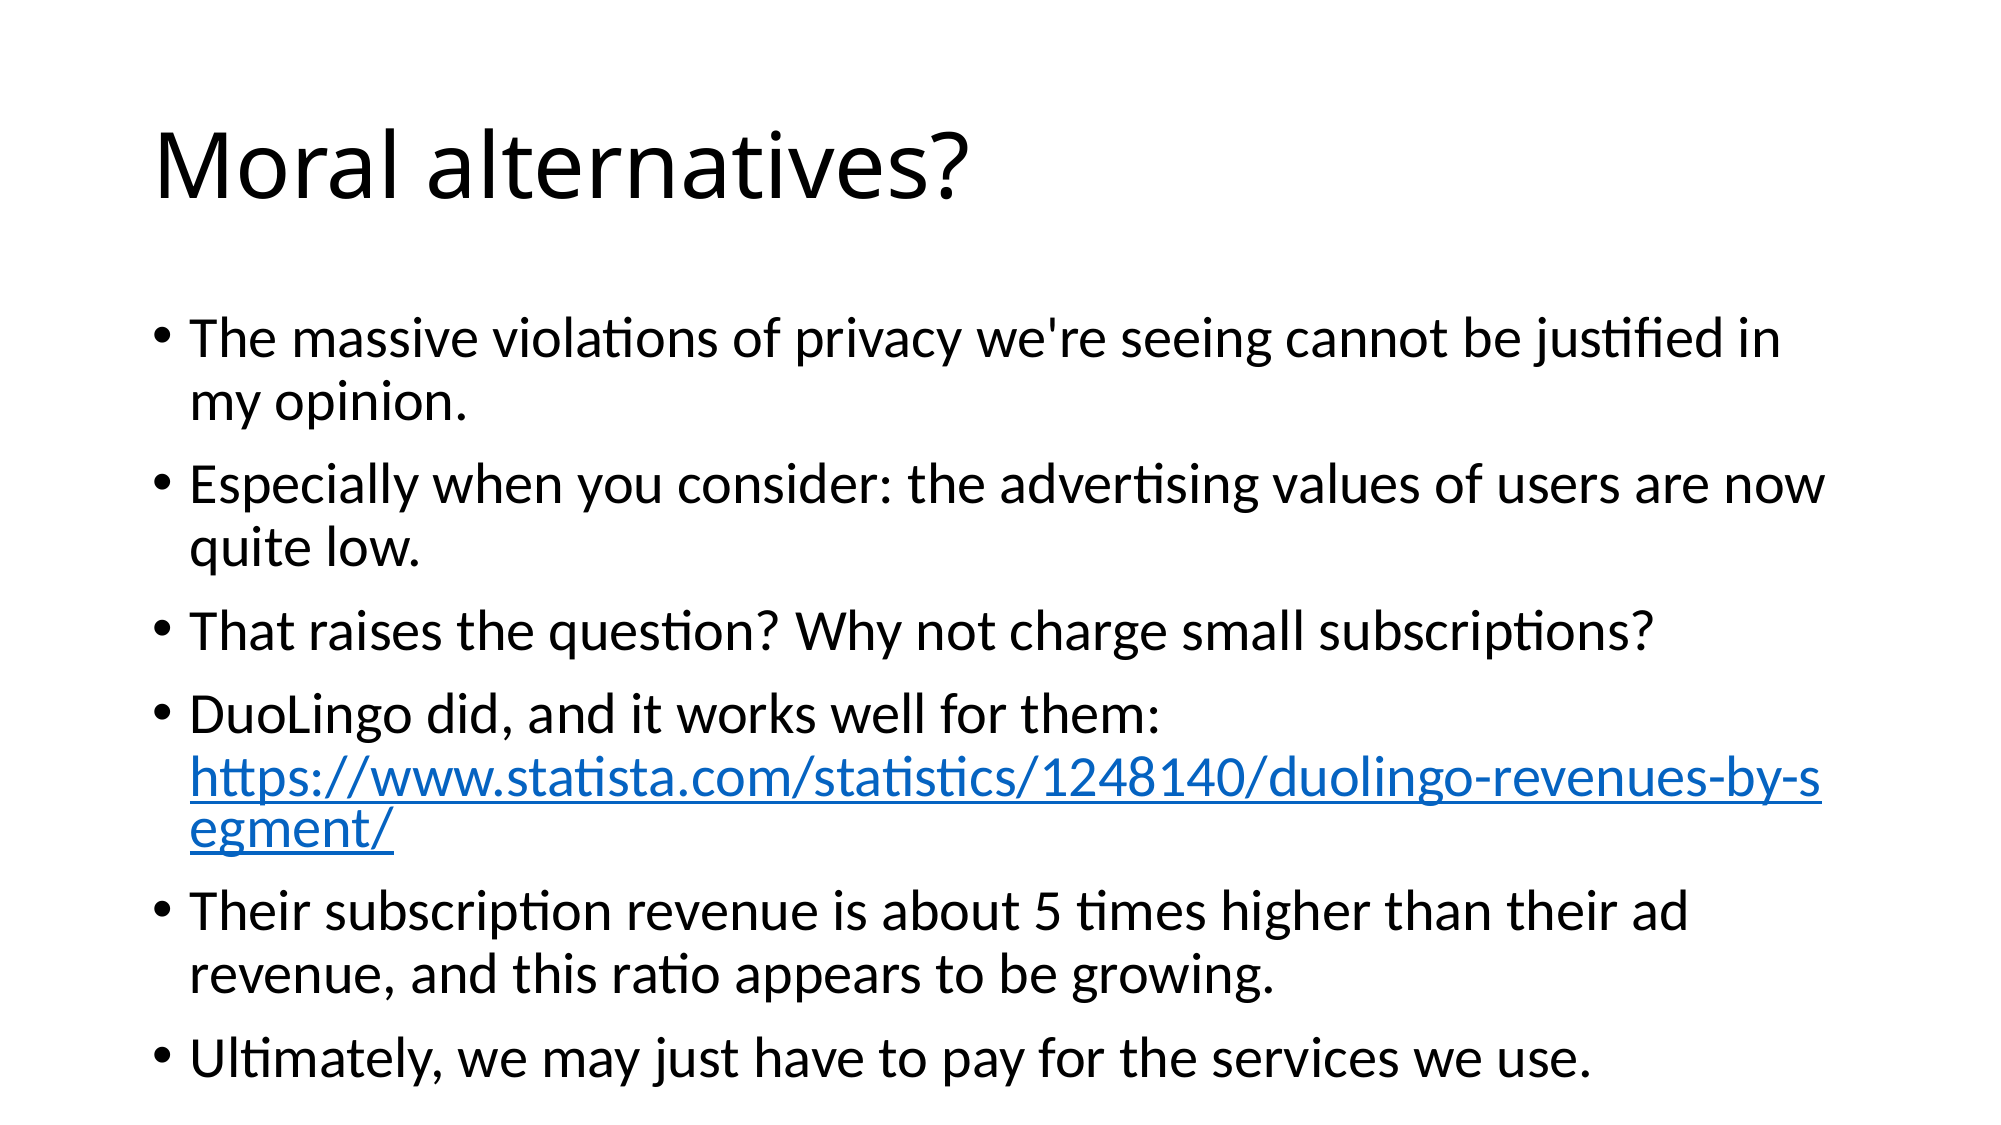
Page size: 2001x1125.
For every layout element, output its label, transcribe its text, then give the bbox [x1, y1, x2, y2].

title Moral alternatives? [137, 59, 1863, 278]
list The massive violations of privacy we're seeing cannot be justified in my opinion. Especially when you consider: the advertising values of users are now quite low. That raises the question? Why not charge small subscriptions? DuoLingo did, and it works well for them: https://www.statista.com/statistics/1248140/duolingo-revenues-by-segment/ Their subscription revenue is about 5 times higher than their ad revenue, and this ratio appears to be growing. Ultimately, we may just have to pay for the services we use. [137, 299, 1863, 1115]
